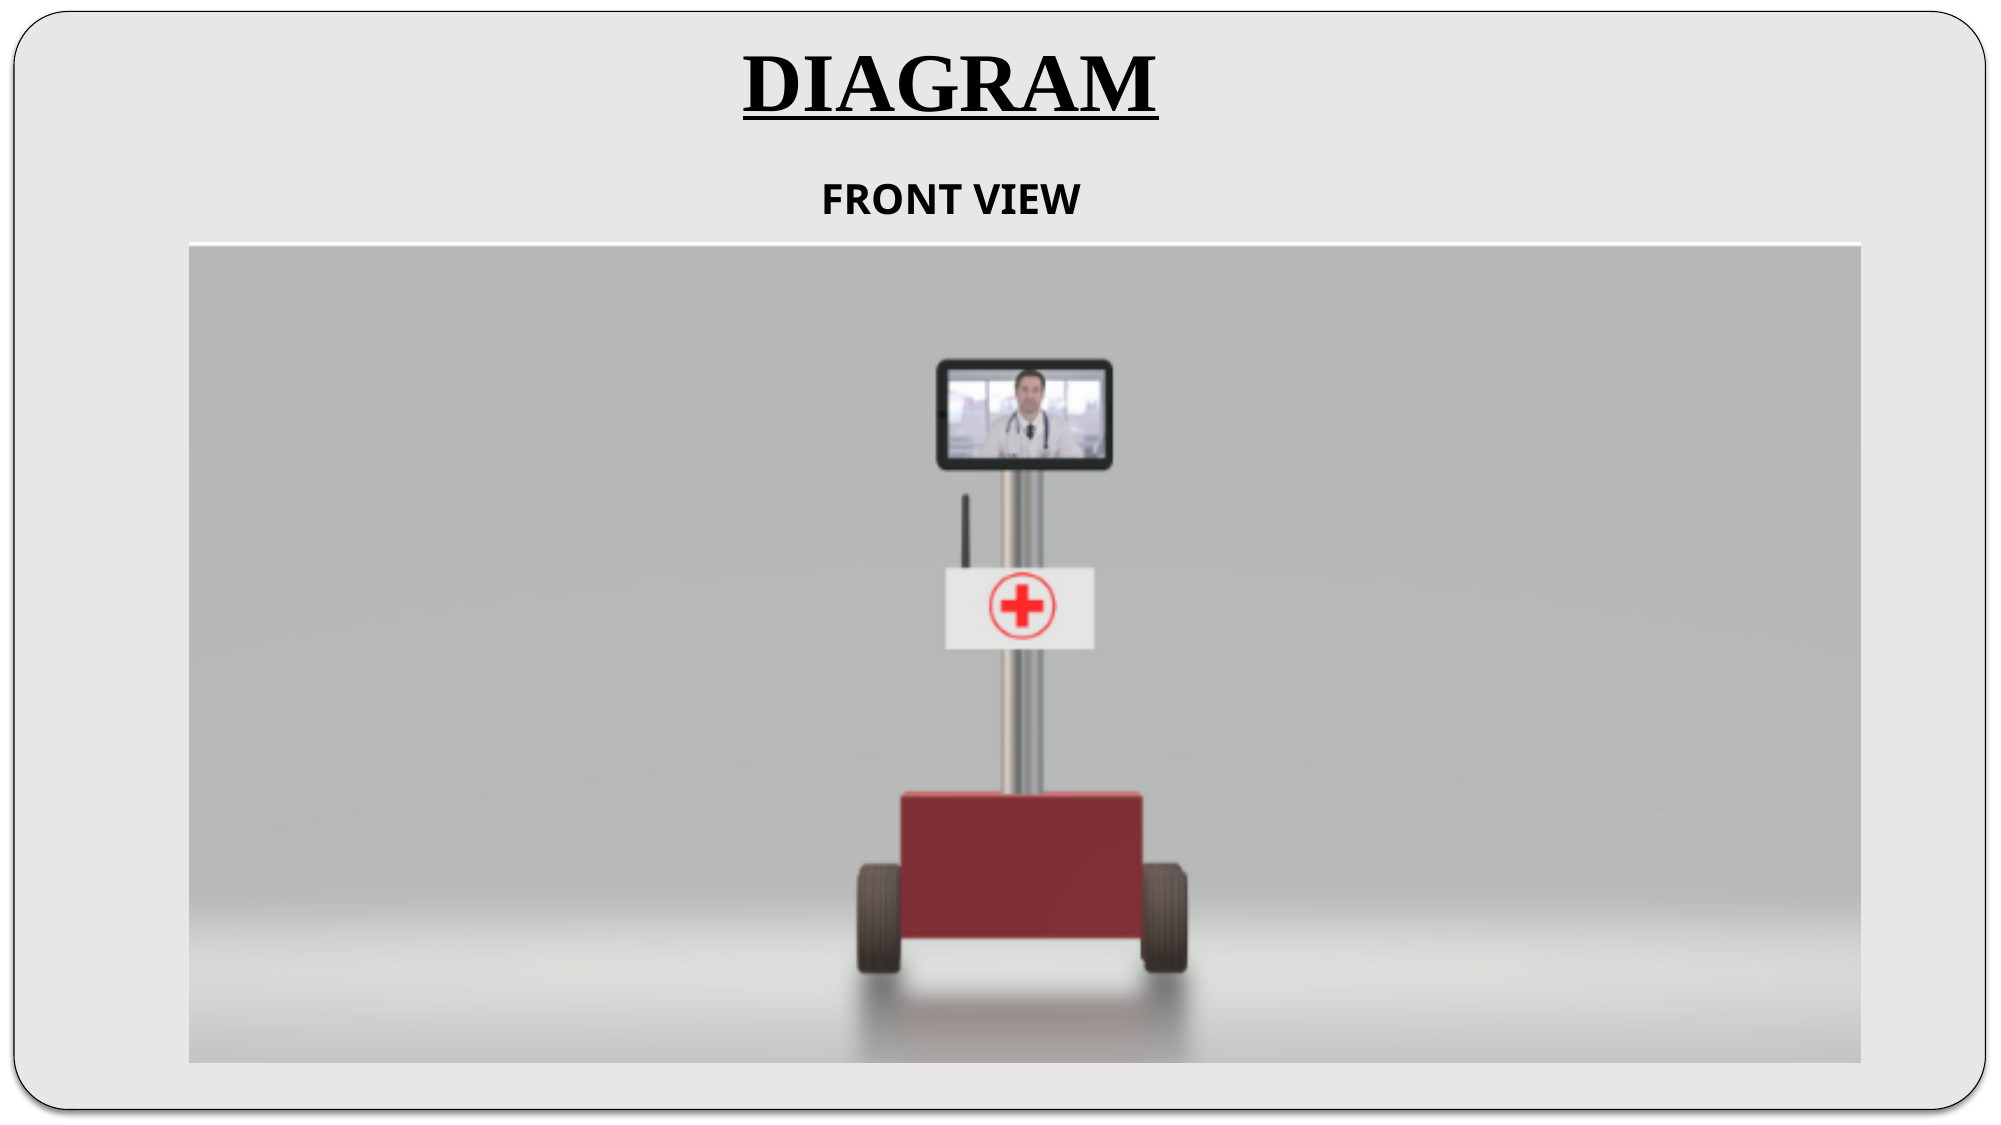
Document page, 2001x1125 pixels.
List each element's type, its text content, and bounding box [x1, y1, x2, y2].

text_box FRONT VIEW [806, 165, 1096, 230]
text_box [593, 155, 1025, 240]
picture [188, 242, 1862, 1063]
text_box DIAGRAM [234, 20, 1668, 136]
